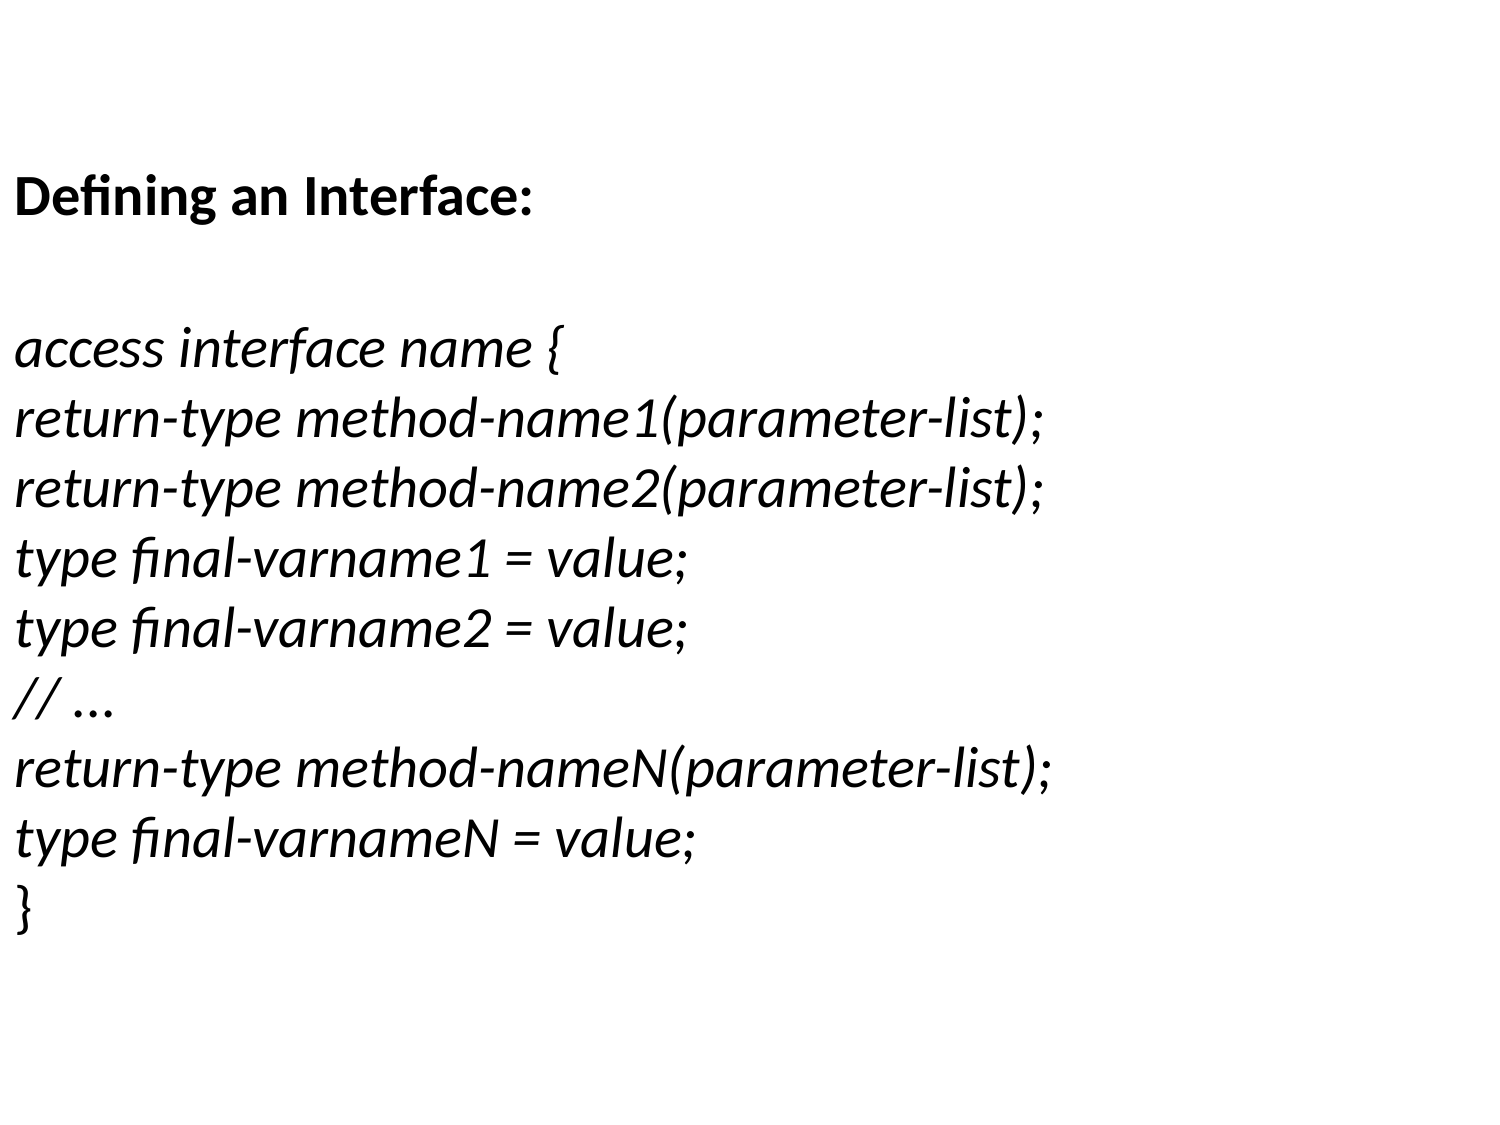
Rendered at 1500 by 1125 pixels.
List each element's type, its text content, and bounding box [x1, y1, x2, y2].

text_box Defining an Interface: access interface name { return-type method-name1(parameter-list); return-type method-name2(parameter-list); type final-varname1 = value; type final-varname2 = value; // ... return-type method-nameN(parameter-list); type final-varnameN = value; } [0, 149, 1500, 1025]
